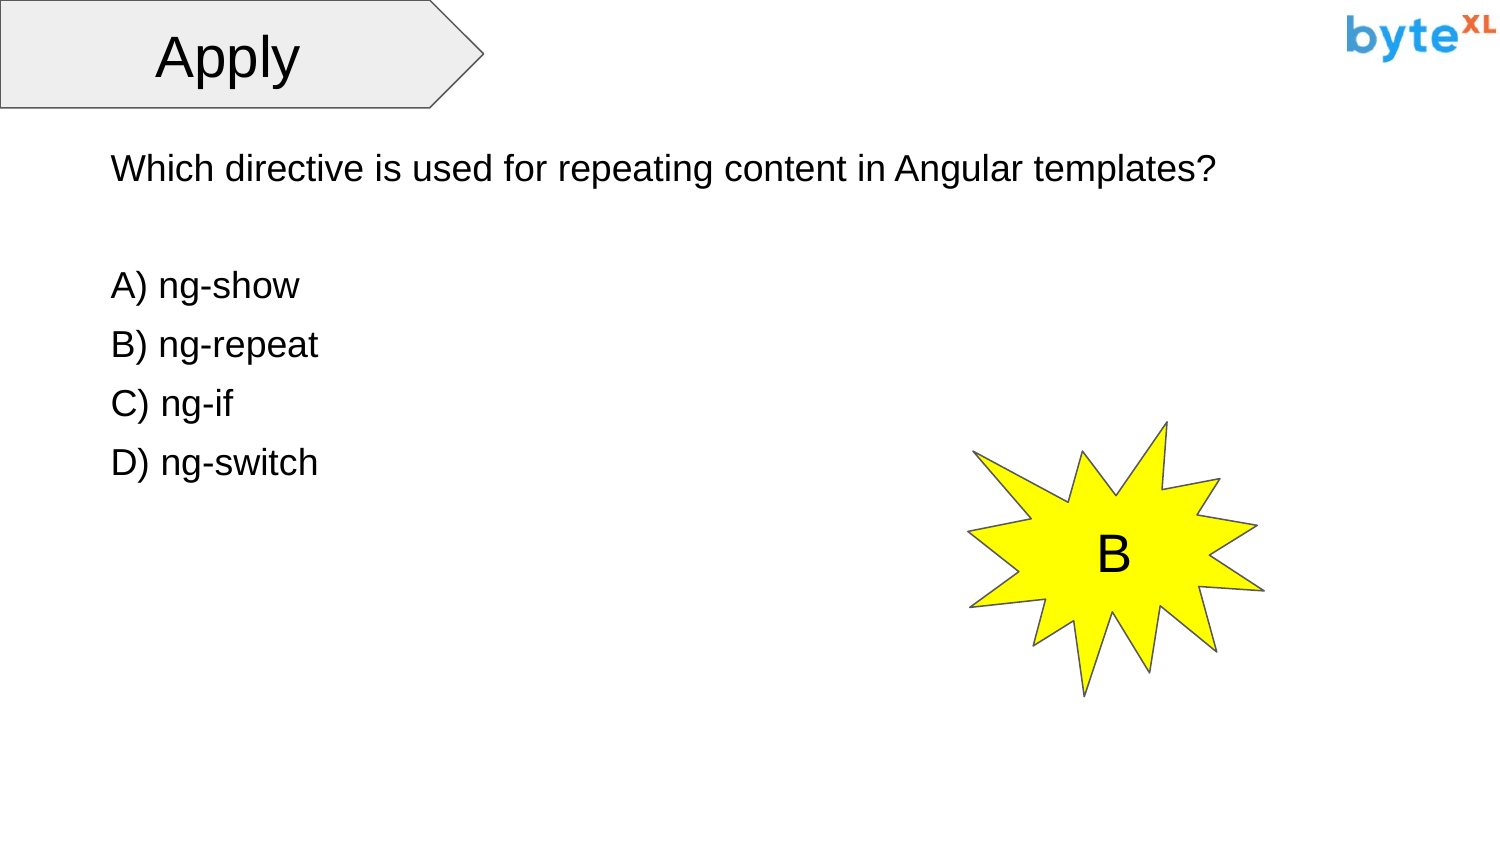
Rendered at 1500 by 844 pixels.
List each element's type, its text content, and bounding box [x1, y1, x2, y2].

list Which directive is used for repeating content in Angular templates? A) ng-show B) ng-repeat C) ng-if D) ng-switch [99, 141, 1350, 722]
picture [1332, 0, 1500, 65]
text_box B [967, 421, 1265, 697]
text_box Apply [0, 0, 484, 108]
